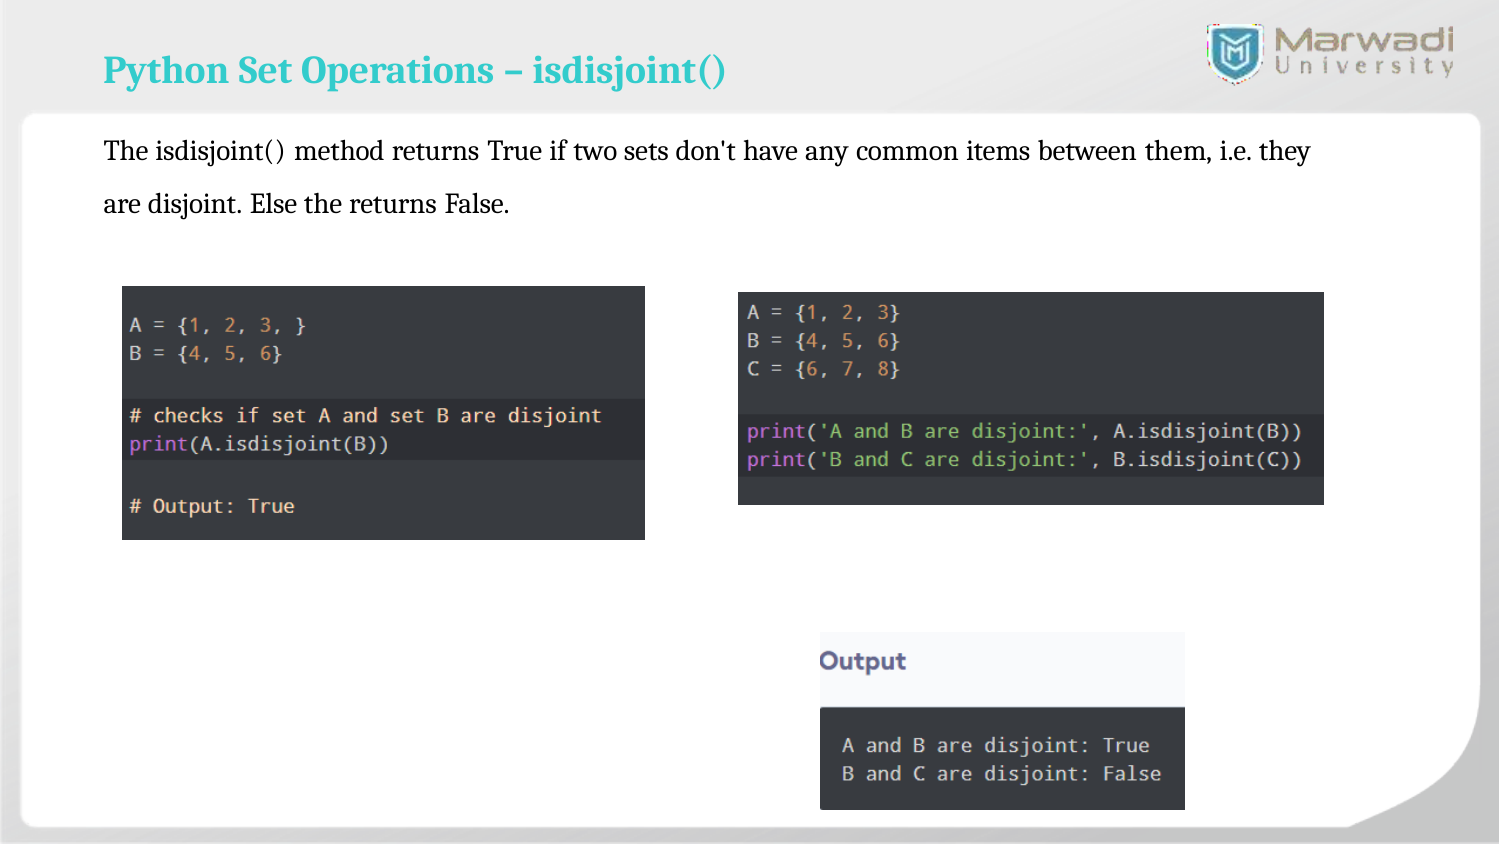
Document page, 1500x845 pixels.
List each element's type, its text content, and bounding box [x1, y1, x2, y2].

text_box The isdisjoint() method returns True if two sets don't have any common items between them, i.e. they are disjoint. Else the returns False. [101, 111, 1372, 220]
picture [0, 0, 1499, 844]
title Python Set Operations – isdisjoint() [101, 41, 752, 111]
